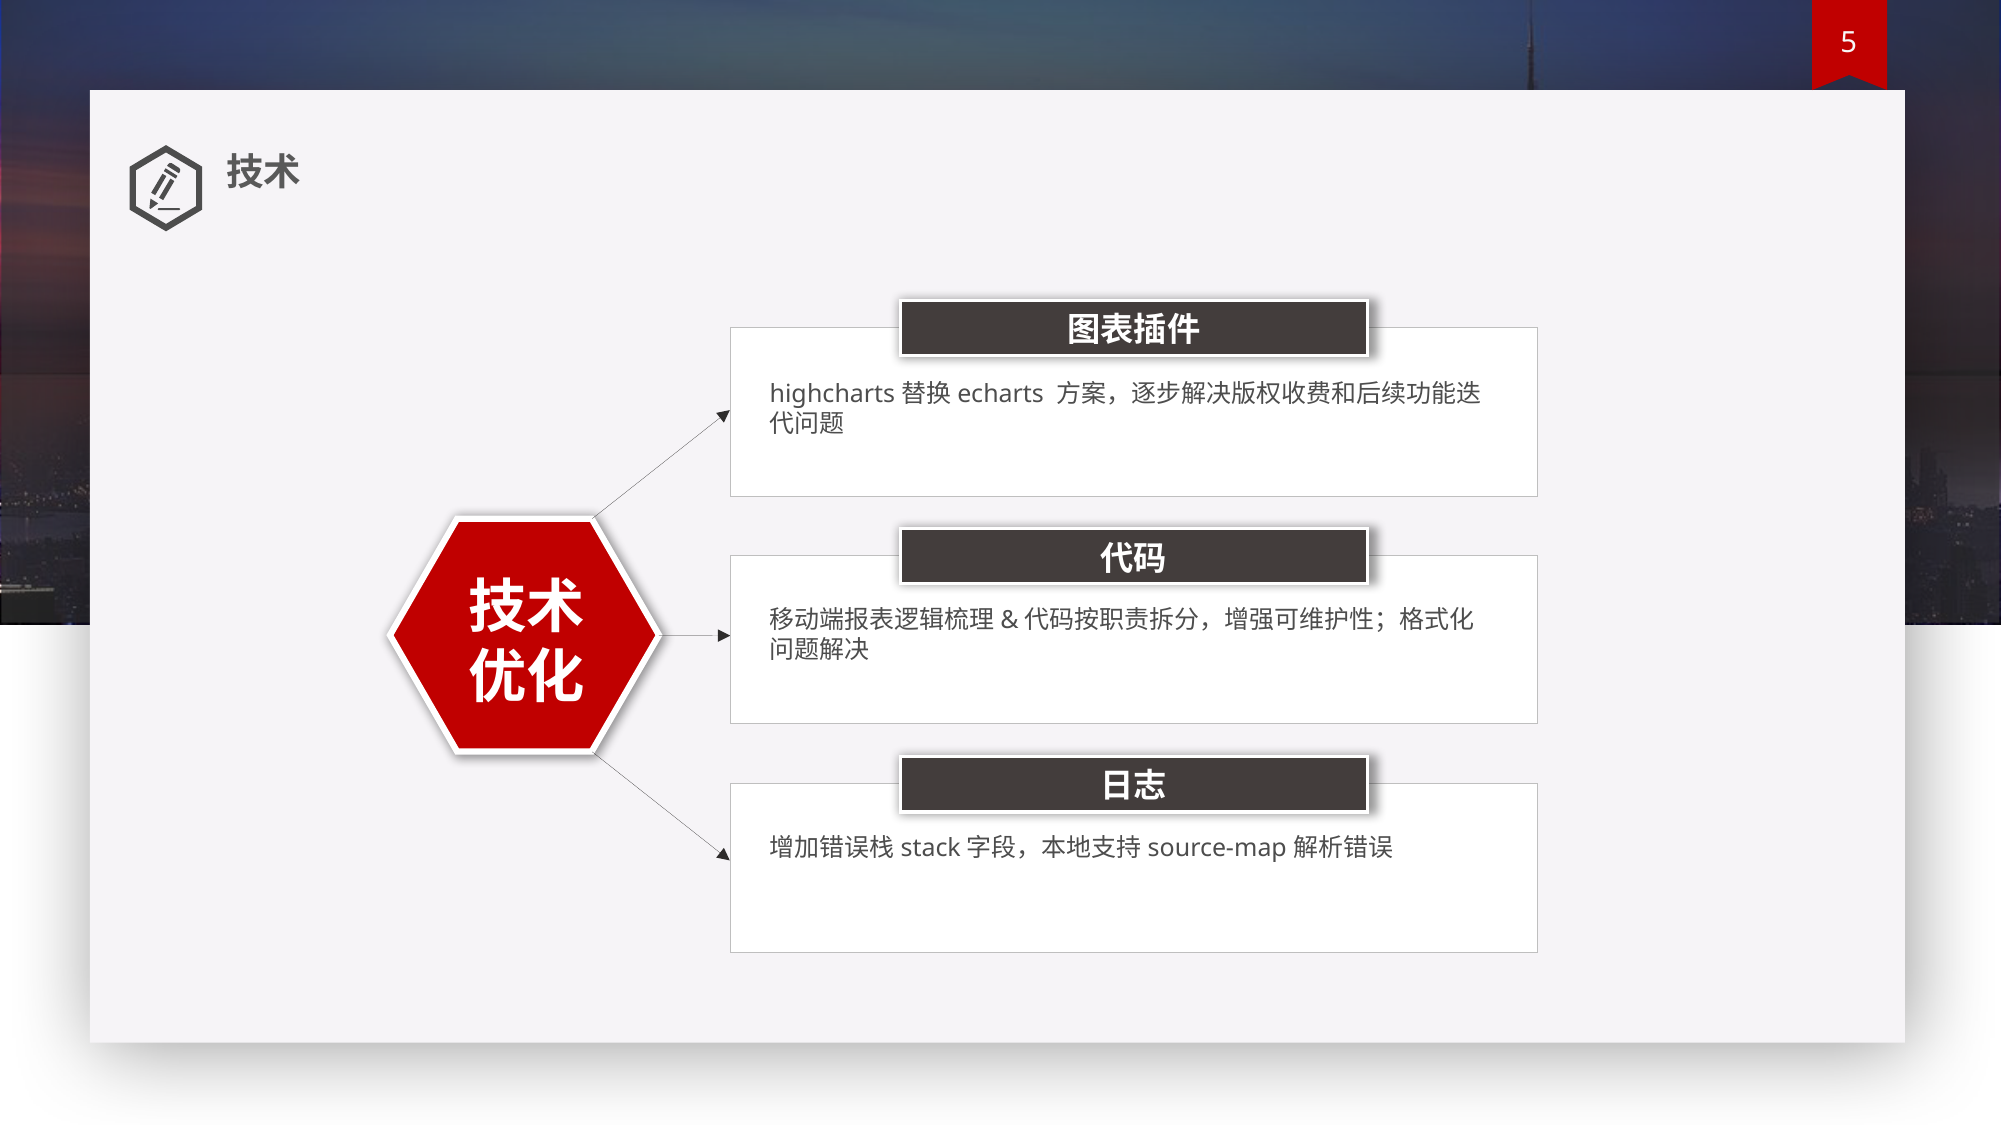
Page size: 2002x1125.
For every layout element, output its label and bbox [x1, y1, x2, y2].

picture [0, 0, 89, 625]
text_box [129, 140, 317, 232]
picture [1905, 0, 2001, 625]
text_box [389, 300, 1538, 953]
